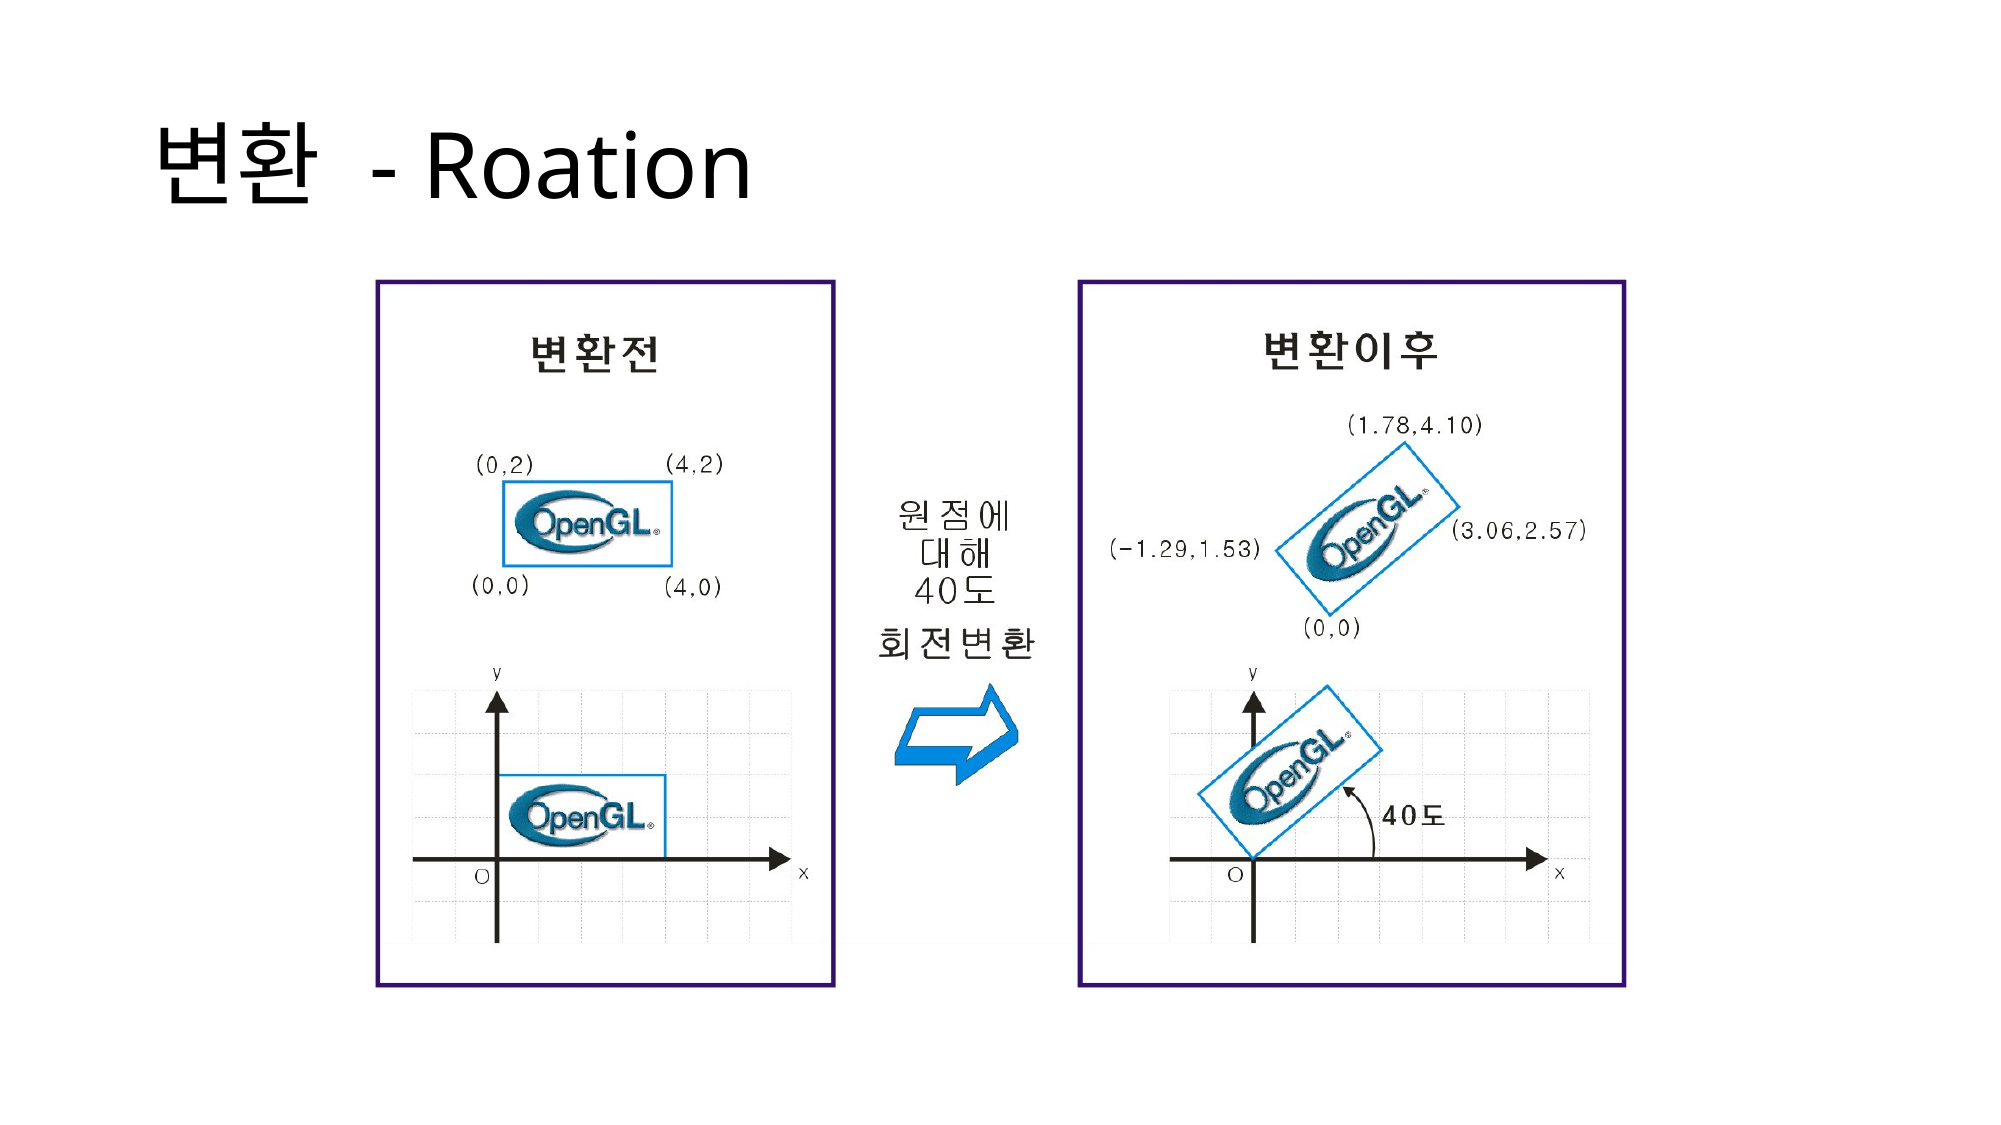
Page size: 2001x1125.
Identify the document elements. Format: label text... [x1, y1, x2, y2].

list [372, 277, 1628, 992]
title 변환 - Roation [137, 59, 1863, 278]
